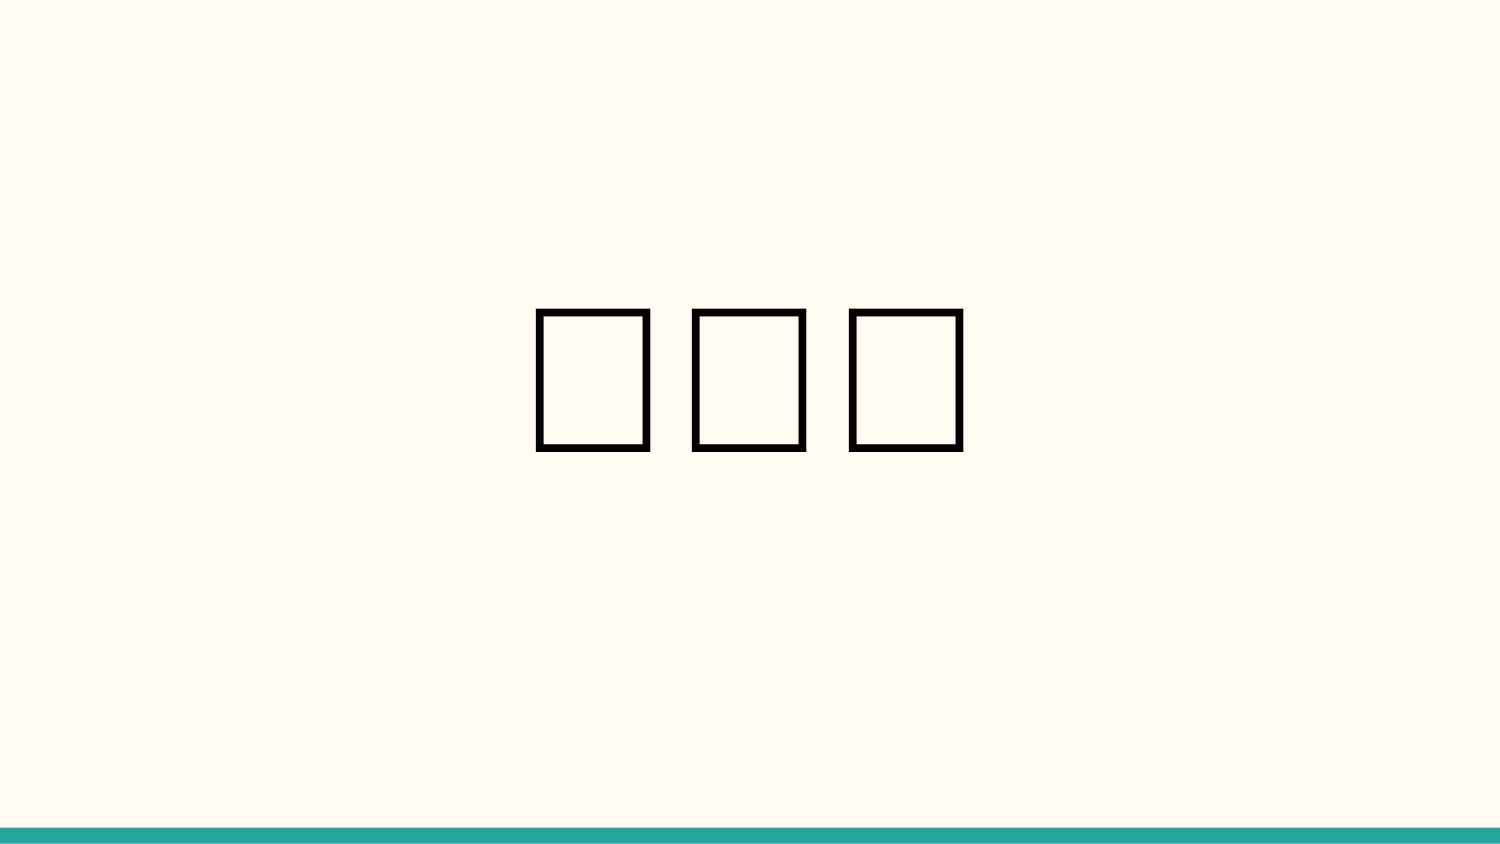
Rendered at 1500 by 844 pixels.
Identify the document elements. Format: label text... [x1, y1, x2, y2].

list 🏆➕💃 [51, 192, 1449, 750]
